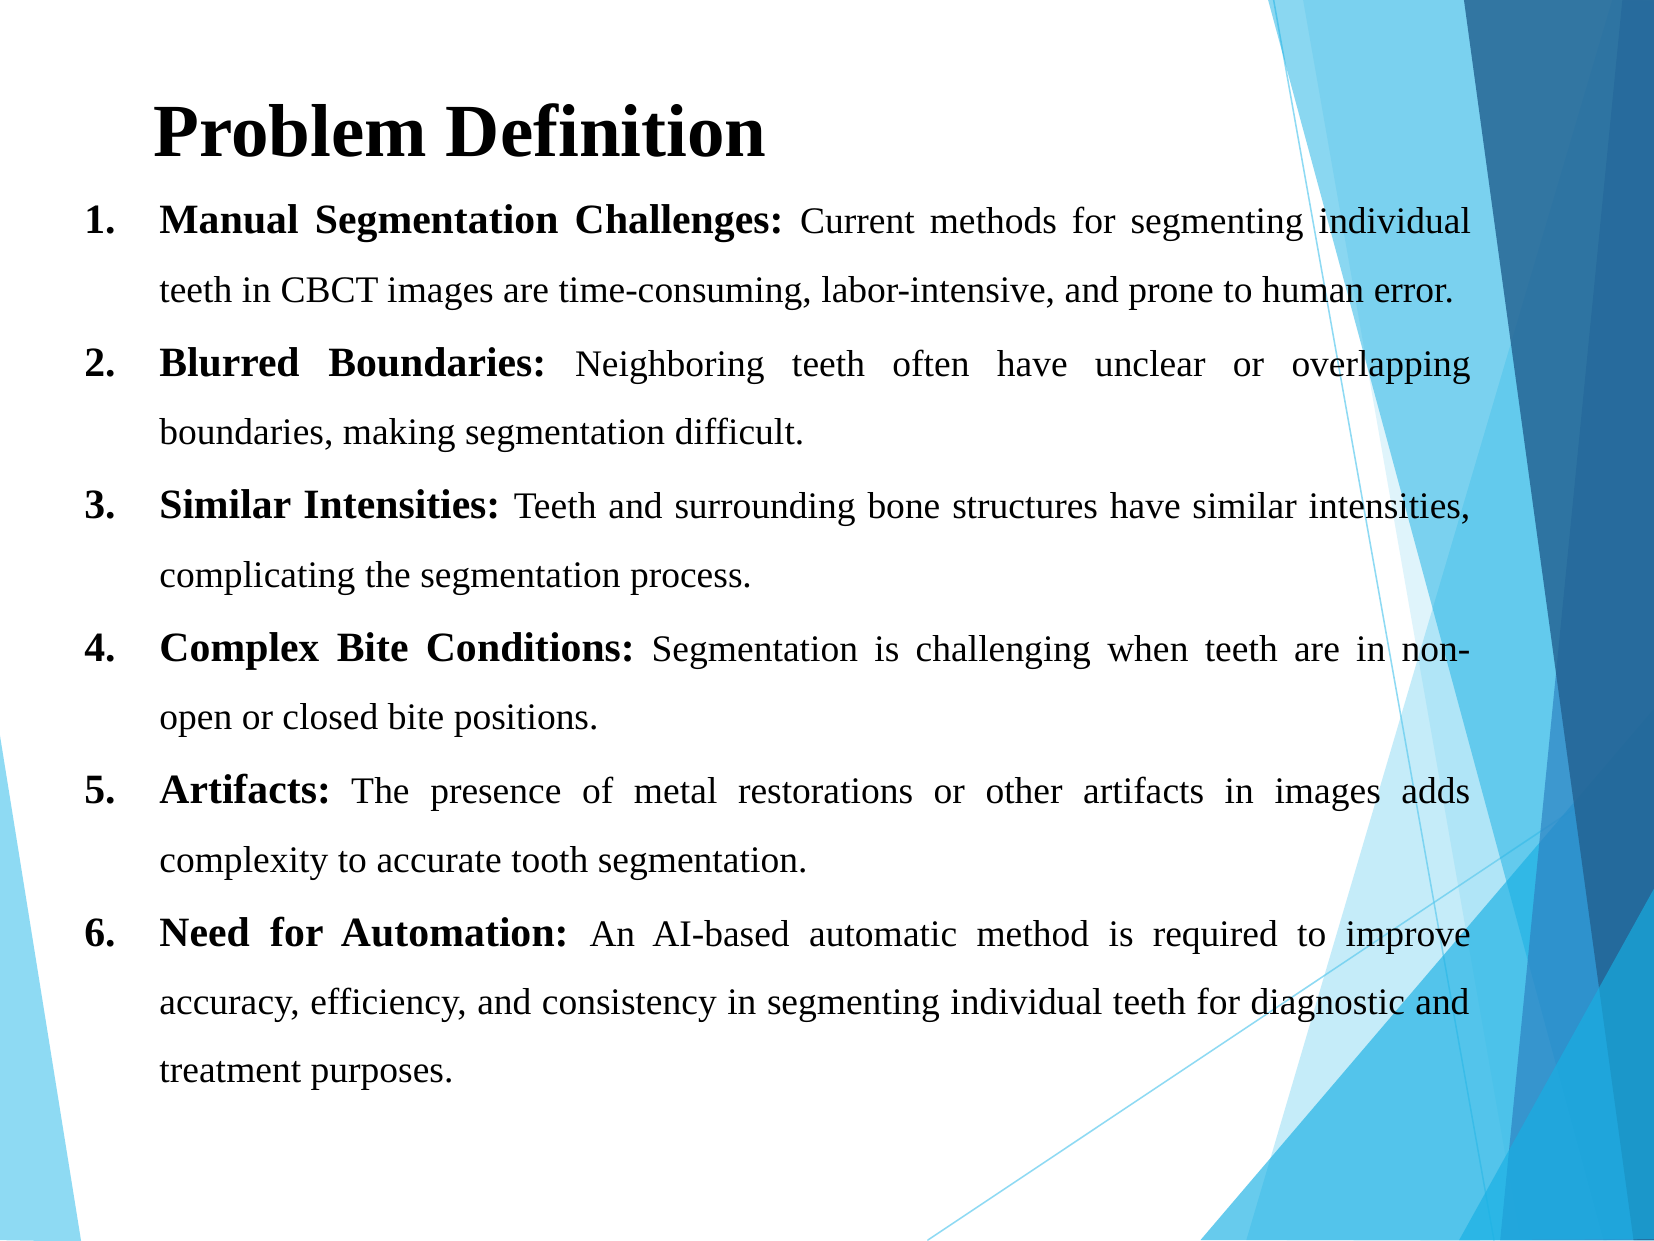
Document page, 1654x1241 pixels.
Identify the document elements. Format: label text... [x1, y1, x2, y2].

list Manual Segmentation Challenges: Current methods for segmenting individual teeth in CBCT images are time-consuming, labor-intensive, and prone to human error. Blurred Boundaries: Neighboring teeth often have unclear or overlapping boundaries, making segmentation difficult. Similar Intensities: Teeth and surrounding bone structures have similar intensities, complicating the segmentation process. Complex Bite Conditions: Segmentation is challenging when teeth are in non-open or closed bite positions. Artifacts: The presence of metal restorations or other artifacts in images adds complexity to accurate tooth segmentation. Need for Automation: An AI-based automatic method is required to improve accuracy, efficiency, and consistency in segmenting individual teeth for diagnostic and treatment purposes. [69, 47, 1487, 969]
